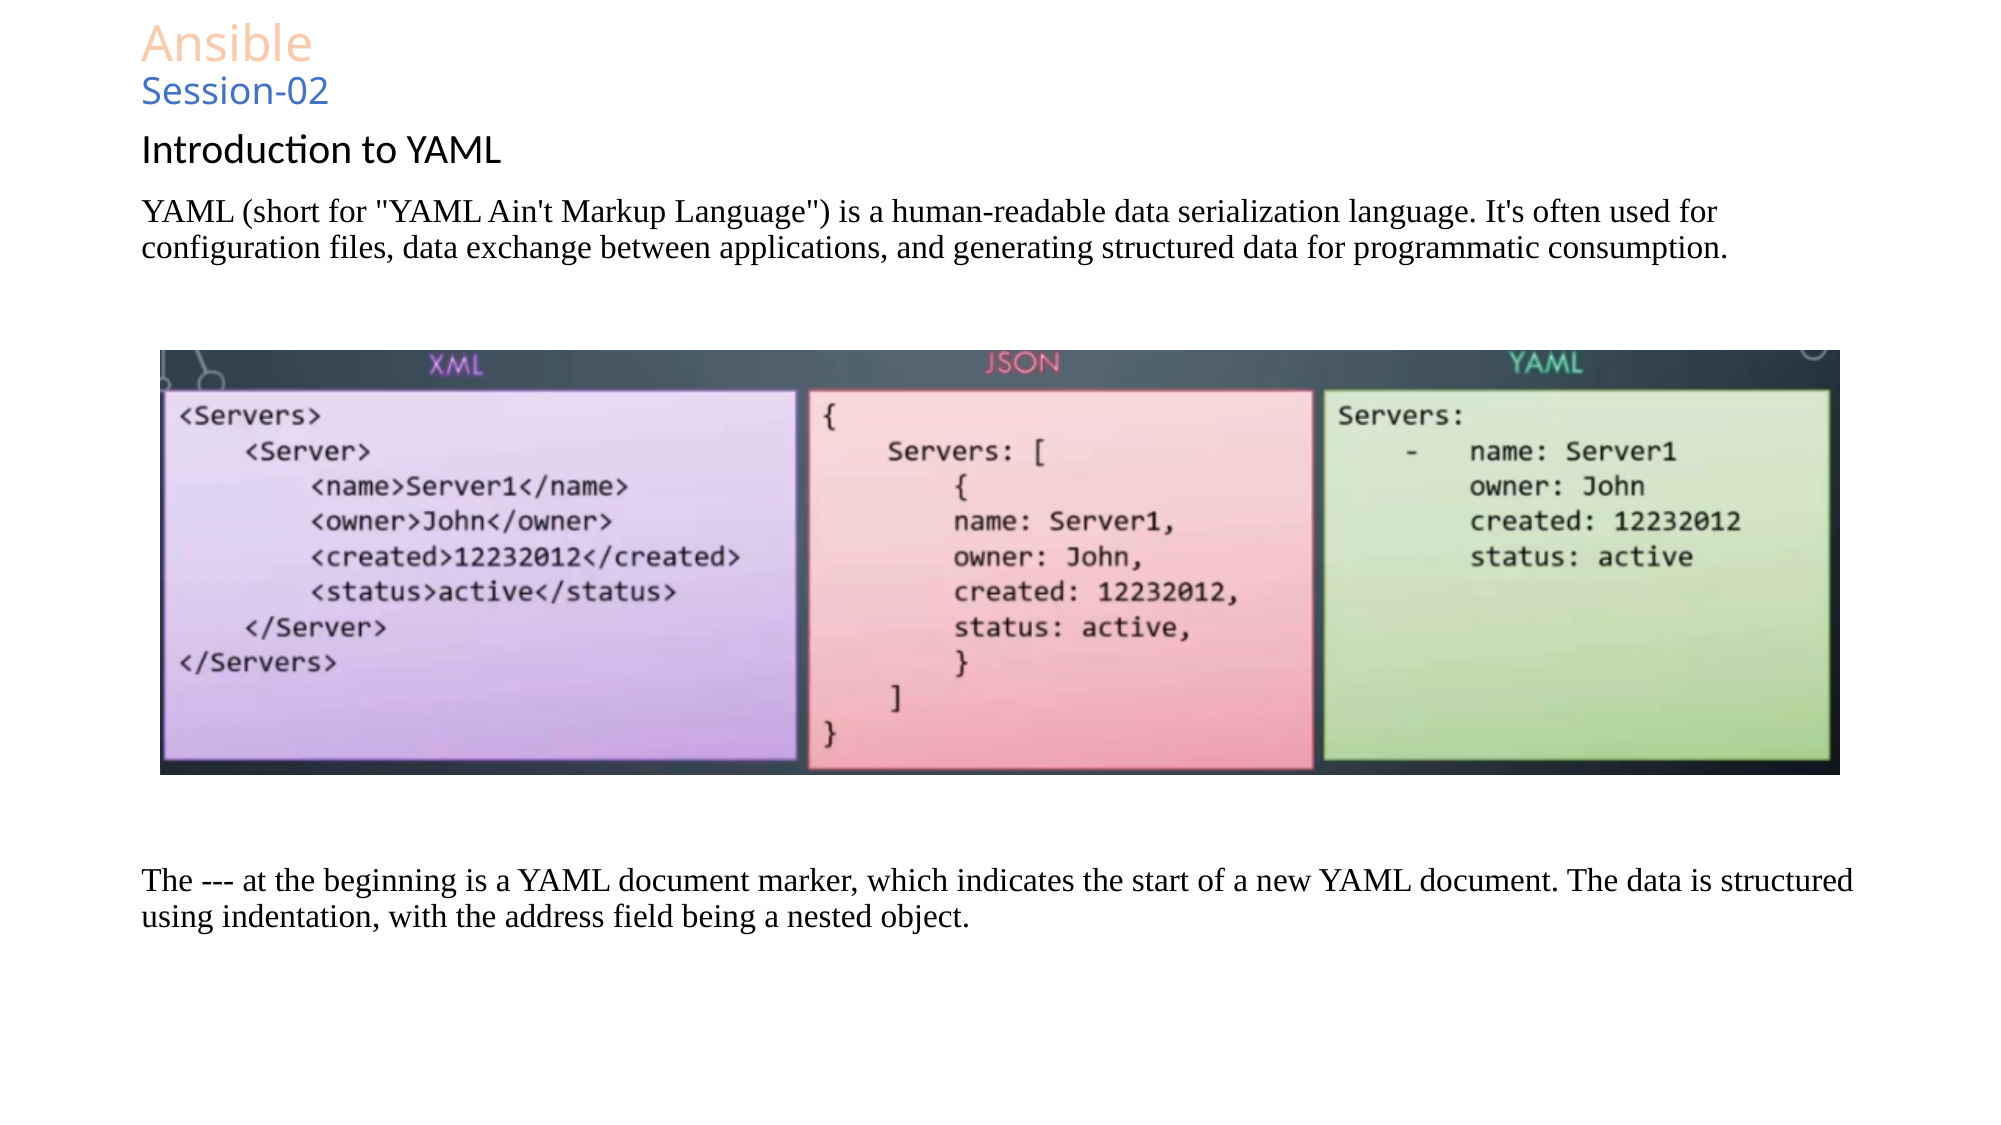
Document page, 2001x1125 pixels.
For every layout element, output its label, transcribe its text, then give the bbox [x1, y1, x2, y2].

picture [160, 350, 1840, 775]
title Ansible Session-02 [126, 13, 1627, 120]
subtitle Introduction to YAML YAML (short for "YAML Ain't Markup Language") is a human-readable data serialization language. It's often used for configuration files, data exchange between applications, and generating structured data for programmatic consumption. The --- at the beginning is a YAML document marker, which indicates the start of a new YAML document. The data is structured using indentation, with the address field being a nested object. [126, 120, 1911, 1098]
